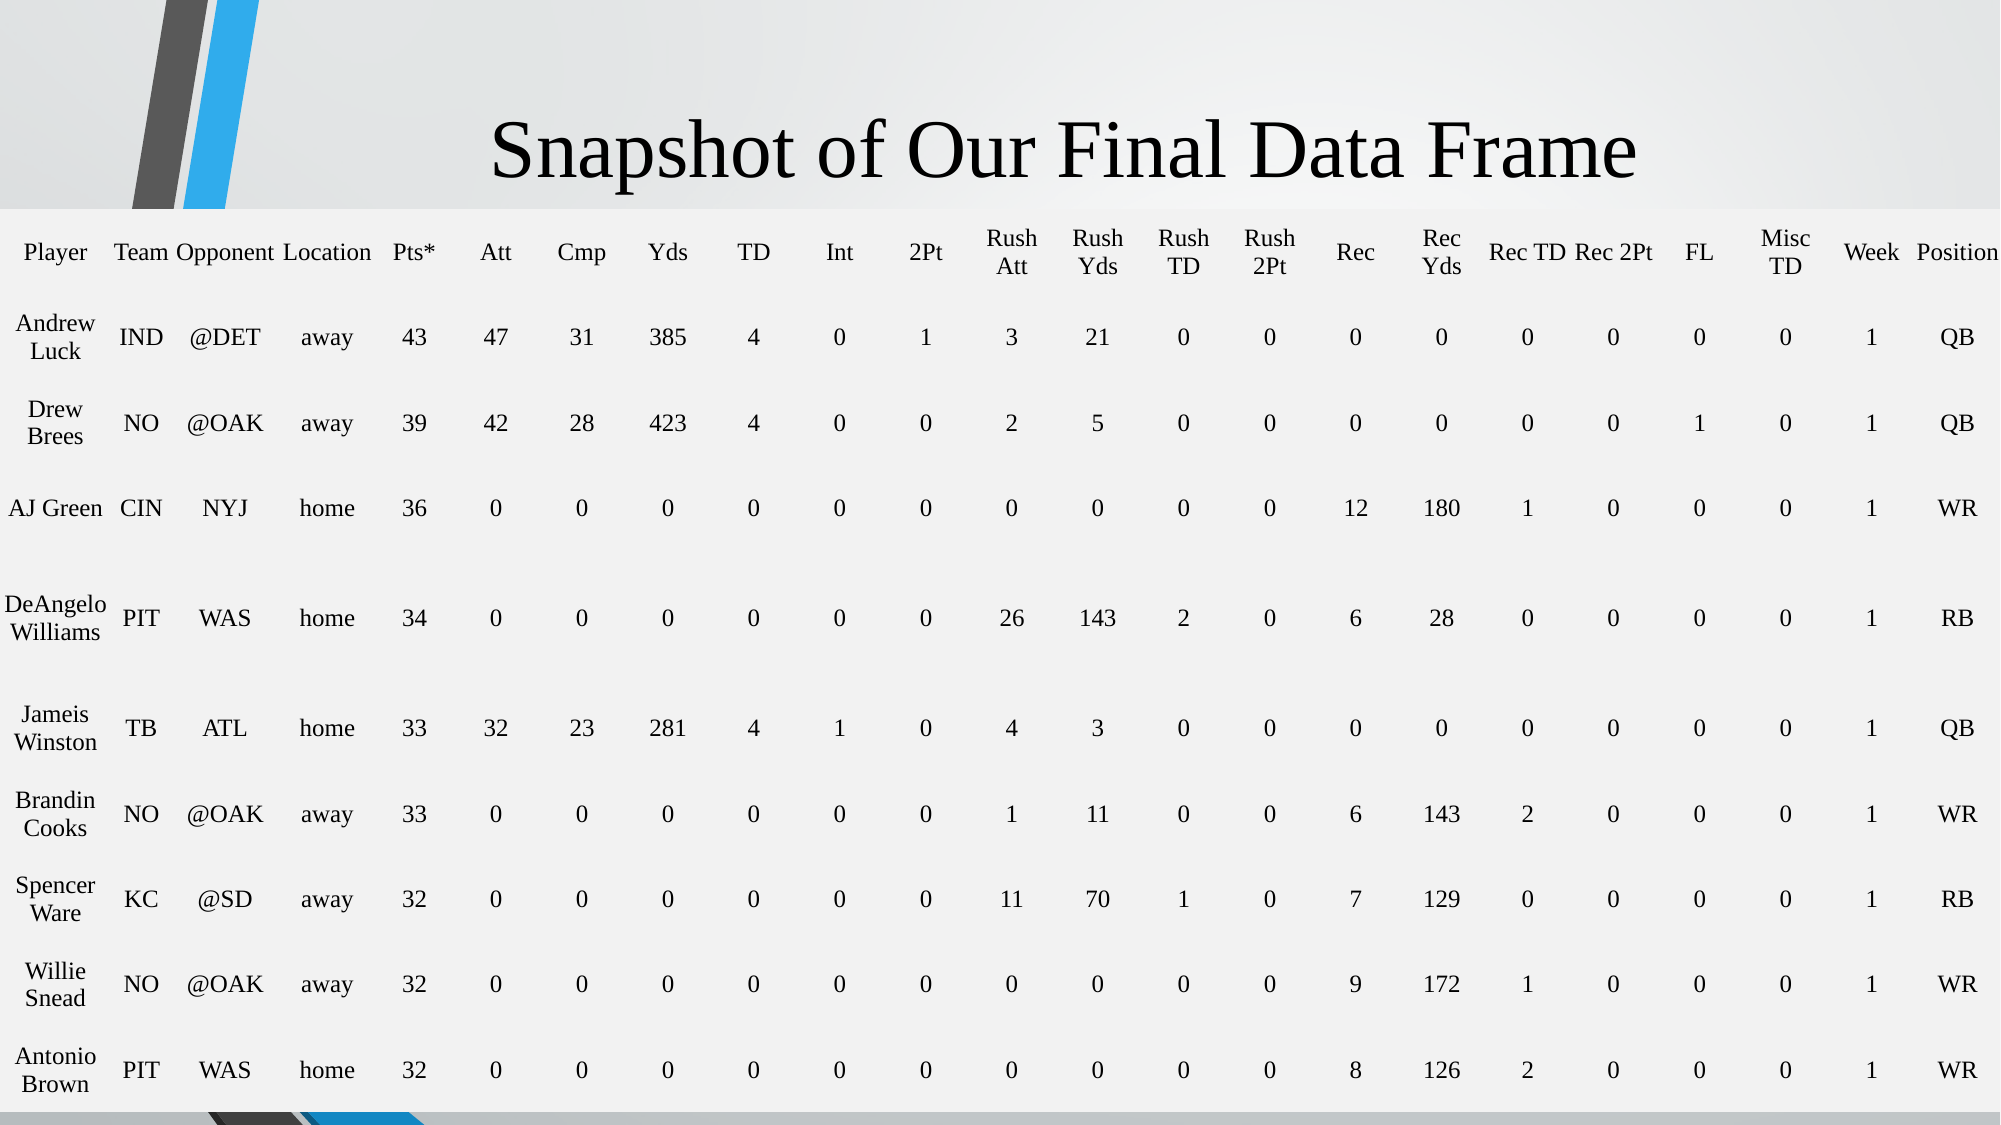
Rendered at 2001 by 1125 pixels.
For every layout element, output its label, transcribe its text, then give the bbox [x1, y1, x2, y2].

table_cell 0 [1657, 941, 1743, 1027]
table_cell 1 [1485, 941, 1571, 1027]
table_header Yds [625, 209, 711, 294]
table_header Rec [1313, 209, 1399, 294]
table_cell KC [111, 856, 172, 941]
table_cell away [279, 771, 376, 856]
table_cell CIN [111, 465, 172, 550]
table_cell 1 [1829, 550, 1915, 685]
table_cell 0 [1227, 294, 1313, 380]
table_cell 0 [1141, 465, 1227, 550]
table_header FL [1657, 209, 1743, 294]
table_cell 0 [883, 550, 969, 685]
table_cell 0 [1141, 685, 1227, 771]
table_cell 0 [1399, 685, 1485, 771]
table_cell 0 [1743, 380, 1829, 465]
table_header Location [279, 209, 376, 294]
table_cell 0 [883, 771, 969, 856]
table_header Cmp [539, 209, 625, 294]
table_cell 0 [797, 856, 883, 941]
table_cell NYJ [172, 465, 279, 550]
table_cell 0 [539, 941, 625, 1027]
table_cell PIT [111, 1027, 172, 1112]
table_cell 11 [969, 856, 1055, 941]
table_header Rush 2Pt [1227, 209, 1313, 294]
table_cell 32 [376, 941, 453, 1027]
table_cell 0 [625, 856, 711, 941]
table_cell 36 [376, 465, 453, 550]
table_cell AJ Green [0, 465, 111, 550]
table_cell 126 [1399, 1027, 1485, 1112]
table_cell 0 [539, 1027, 625, 1112]
table_cell 0 [453, 465, 539, 550]
table_cell 0 [1227, 380, 1313, 465]
table_cell 0 [1055, 465, 1141, 550]
table_cell away [279, 294, 376, 380]
table_cell 0 [1571, 380, 1657, 465]
table_cell 0 [969, 1027, 1055, 1112]
table_cell 26 [969, 550, 1055, 685]
table_cell 1 [1829, 1027, 1915, 1112]
table_cell 11 [1055, 771, 1141, 856]
table_cell 423 [625, 380, 711, 465]
table_header Int [797, 209, 883, 294]
table_cell 0 [1571, 465, 1657, 550]
table_cell PIT [111, 550, 172, 685]
table_cell 0 [1227, 771, 1313, 856]
table_cell Brandin Cooks [0, 771, 111, 856]
table_cell home [279, 550, 376, 685]
table_cell 0 [1227, 550, 1313, 685]
table_cell 0 [883, 685, 969, 771]
table_cell 1 [883, 294, 969, 380]
table_cell 4 [711, 685, 797, 771]
table_cell 0 [453, 771, 539, 856]
table_header Opponent [172, 209, 279, 294]
table_header Rec 2Pt [1571, 209, 1657, 294]
table_cell @SD [172, 856, 279, 941]
table_cell 0 [969, 465, 1055, 550]
table_cell 0 [883, 856, 969, 941]
table_cell 0 [1141, 1027, 1227, 1112]
table_cell home [279, 465, 376, 550]
table_cell 1 [1829, 685, 1915, 771]
table_cell 0 [1657, 1027, 1743, 1112]
table_cell 0 [1743, 465, 1829, 550]
table_cell 1 [1829, 380, 1915, 465]
table_cell 0 [453, 1027, 539, 1112]
table_header Misc TD [1743, 209, 1829, 294]
table_cell QB [1915, 685, 2000, 771]
table_cell 1 [1829, 294, 1915, 380]
table_cell 0 [883, 465, 969, 550]
table_cell 0 [711, 1027, 797, 1112]
table_cell WR [1915, 465, 2000, 550]
table_cell 0 [1399, 380, 1485, 465]
table_cell 39 [376, 380, 453, 465]
table_cell 0 [1485, 294, 1571, 380]
table_header Rush TD [1141, 209, 1227, 294]
table_header Team [111, 209, 172, 294]
table_cell 34 [376, 550, 453, 685]
table_cell 0 [797, 941, 883, 1027]
table_cell 0 [1313, 380, 1399, 465]
table_cell ATL [172, 685, 279, 771]
table_cell 143 [1055, 550, 1141, 685]
table_header Player [0, 209, 111, 294]
table_cell @OAK [172, 380, 279, 465]
table_cell 70 [1055, 856, 1141, 941]
table_cell 0 [1571, 771, 1657, 856]
table_cell 0 [1227, 685, 1313, 771]
table_cell 0 [1227, 465, 1313, 550]
table_cell 7 [1313, 856, 1399, 941]
table_cell 1 [969, 771, 1055, 856]
table_header Att [453, 209, 539, 294]
table_cell 4 [969, 685, 1055, 771]
table_cell home [279, 685, 376, 771]
table_cell 0 [1485, 685, 1571, 771]
table_cell 32 [376, 1027, 453, 1112]
table_cell 0 [625, 941, 711, 1027]
table_cell 0 [1055, 1027, 1141, 1112]
table_cell away [279, 856, 376, 941]
table_cell 33 [376, 771, 453, 856]
table_cell 0 [625, 550, 711, 685]
table_cell 385 [625, 294, 711, 380]
table_cell 21 [1055, 294, 1141, 380]
table_cell Drew Brees [0, 380, 111, 465]
table_cell 0 [797, 771, 883, 856]
table_header Position [1915, 209, 2000, 294]
table_cell 2 [1141, 550, 1227, 685]
table_cell 0 [1571, 1027, 1657, 1112]
table_cell 4 [711, 294, 797, 380]
table_cell 0 [1141, 294, 1227, 380]
table_cell 0 [711, 856, 797, 941]
table_cell 43 [376, 294, 453, 380]
table_cell 0 [1743, 294, 1829, 380]
table_cell 1 [1657, 380, 1743, 465]
table_cell 0 [797, 1027, 883, 1112]
table_cell 0 [1743, 1027, 1829, 1112]
table_cell home [279, 1027, 376, 1112]
table_cell RB [1915, 856, 2000, 941]
table_cell Andrew Luck [0, 294, 111, 380]
table_cell 1 [1485, 465, 1571, 550]
table_cell 0 [1485, 856, 1571, 941]
table_cell 32 [376, 856, 453, 941]
table_header Week [1829, 209, 1915, 294]
table_cell 0 [797, 380, 883, 465]
table_cell 0 [1743, 771, 1829, 856]
table_header Rush Yds [1055, 209, 1141, 294]
table_cell 0 [1743, 856, 1829, 941]
table_cell 0 [1313, 685, 1399, 771]
table_cell Willie Snead [0, 941, 111, 1027]
table_cell 1 [1829, 465, 1915, 550]
table_cell 12 [1313, 465, 1399, 550]
table_header Rush Att [969, 209, 1055, 294]
table_cell 2 [1485, 1027, 1571, 1112]
table_cell WR [1915, 1027, 2000, 1112]
table_cell 23 [539, 685, 625, 771]
table_header 2Pt [883, 209, 969, 294]
table_cell QB [1915, 380, 2000, 465]
table_cell 3 [969, 294, 1055, 380]
table_cell 9 [1313, 941, 1399, 1027]
table_cell 0 [1313, 294, 1399, 380]
table_cell NO [111, 380, 172, 465]
table_cell 0 [883, 941, 969, 1027]
table_cell 0 [1485, 380, 1571, 465]
table_cell RB [1915, 550, 2000, 685]
table_cell NO [111, 941, 172, 1027]
table_cell 0 [1227, 856, 1313, 941]
table_cell 0 [1657, 550, 1743, 685]
table_cell 0 [539, 550, 625, 685]
table_header Rec Yds [1399, 209, 1485, 294]
table_cell 0 [1657, 771, 1743, 856]
table_cell 281 [625, 685, 711, 771]
table_cell 0 [539, 771, 625, 856]
table_cell away [279, 941, 376, 1027]
table_cell Antonio Brown [0, 1027, 111, 1112]
table_cell 0 [453, 856, 539, 941]
table_cell 1 [1141, 856, 1227, 941]
table_cell 6 [1313, 550, 1399, 685]
table_cell 1 [1829, 856, 1915, 941]
table_cell 129 [1399, 856, 1485, 941]
table_cell 0 [883, 380, 969, 465]
table_cell 1 [1829, 941, 1915, 1027]
table_cell 0 [797, 465, 883, 550]
table_header Pts* [376, 209, 453, 294]
table_cell 0 [797, 550, 883, 685]
table_cell 0 [1399, 294, 1485, 380]
table_cell 0 [1141, 941, 1227, 1027]
table_cell TB [111, 685, 172, 771]
table_cell Spencer Ware [0, 856, 111, 941]
table_cell 0 [1227, 941, 1313, 1027]
table_cell 143 [1399, 771, 1485, 856]
table_cell away [279, 380, 376, 465]
table_cell 0 [711, 465, 797, 550]
table_cell 0 [1743, 685, 1829, 771]
title Snapshot of Our Final Data Frame [243, 0, 1887, 209]
table_cell 0 [711, 550, 797, 685]
table_cell WAS [172, 1027, 279, 1112]
table_cell 0 [625, 771, 711, 856]
table_cell 2 [1485, 771, 1571, 856]
table_cell 0 [1571, 856, 1657, 941]
table_cell 0 [539, 856, 625, 941]
table_cell @OAK [172, 941, 279, 1027]
table_cell 0 [1743, 941, 1829, 1027]
table_cell 3 [1055, 685, 1141, 771]
table_cell 0 [625, 1027, 711, 1112]
table_cell 6 [1313, 771, 1399, 856]
table_cell 0 [1657, 856, 1743, 941]
table_cell 28 [1399, 550, 1485, 685]
table_cell 4 [711, 380, 797, 465]
table_cell 172 [1399, 941, 1485, 1027]
table_cell WR [1915, 941, 2000, 1027]
table_header TD [711, 209, 797, 294]
table_cell 0 [711, 771, 797, 856]
table_cell 33 [376, 685, 453, 771]
table_cell 0 [1743, 550, 1829, 685]
table_cell @DET [172, 294, 279, 380]
table_cell 0 [1141, 380, 1227, 465]
table_cell 1 [1829, 771, 1915, 856]
table_cell 28 [539, 380, 625, 465]
table_cell 0 [539, 465, 625, 550]
table_cell 0 [453, 550, 539, 685]
table_cell 0 [1657, 685, 1743, 771]
table_cell 0 [1571, 550, 1657, 685]
table_cell 0 [453, 941, 539, 1027]
table_cell 0 [625, 465, 711, 550]
table_cell 47 [453, 294, 539, 380]
table_cell 0 [1657, 465, 1743, 550]
table_cell IND [111, 294, 172, 380]
table_cell @OAK [172, 771, 279, 856]
table_cell 32 [453, 685, 539, 771]
table_cell 0 [1227, 1027, 1313, 1112]
table_cell 0 [1571, 685, 1657, 771]
table_cell 8 [1313, 1027, 1399, 1112]
table_cell 0 [711, 941, 797, 1027]
table_cell 0 [797, 294, 883, 380]
table_header Rec TD [1485, 209, 1571, 294]
table_cell 31 [539, 294, 625, 380]
table_cell 5 [1055, 380, 1141, 465]
table_cell Jameis Winston [0, 685, 111, 771]
table_cell 0 [1141, 771, 1227, 856]
table_cell 0 [1571, 941, 1657, 1027]
table_cell QB [1915, 294, 2000, 380]
table_cell 0 [1485, 550, 1571, 685]
table_cell WAS [172, 550, 279, 685]
table_cell 0 [1571, 294, 1657, 380]
table_cell 42 [453, 380, 539, 465]
table_cell 0 [1055, 941, 1141, 1027]
table_cell 0 [969, 941, 1055, 1027]
table_cell DeAngelo Williams [0, 550, 111, 685]
table_cell WR [1915, 771, 2000, 856]
table_cell 0 [1657, 294, 1743, 380]
table_cell 2 [969, 380, 1055, 465]
table_cell 1 [797, 685, 883, 771]
table_cell NO [111, 771, 172, 856]
table_cell 0 [883, 1027, 969, 1112]
table_cell 180 [1399, 465, 1485, 550]
